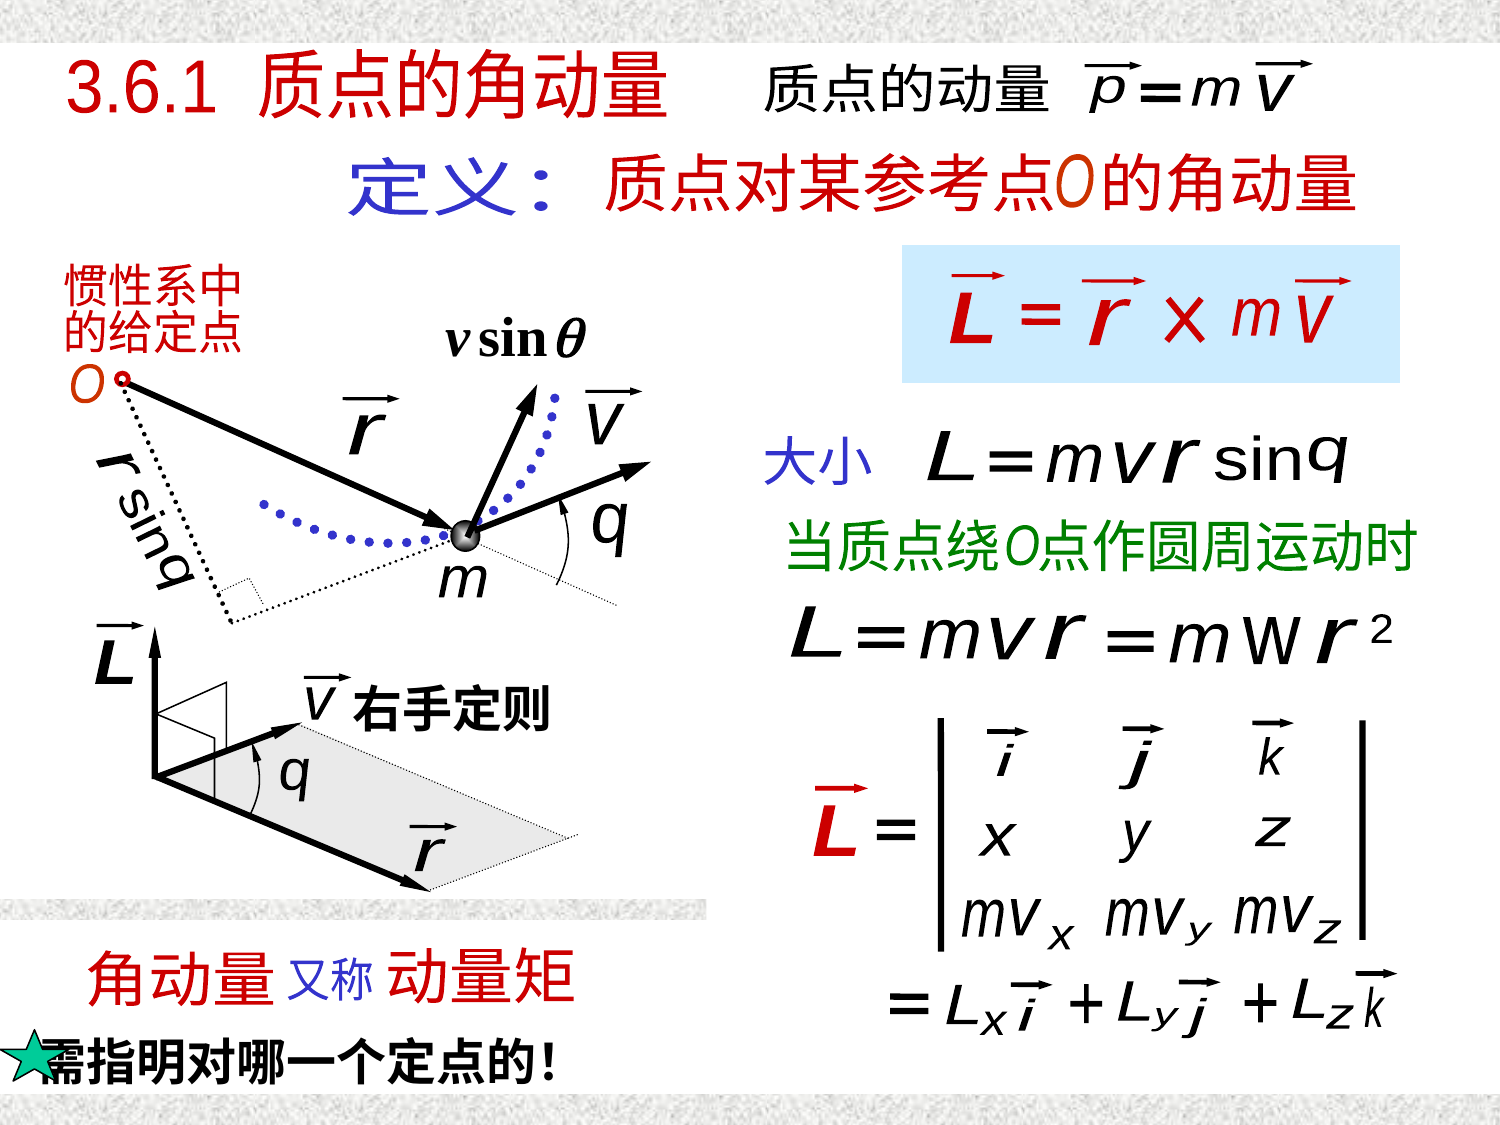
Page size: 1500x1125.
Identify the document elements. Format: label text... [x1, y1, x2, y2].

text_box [813, 717, 1398, 1039]
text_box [63, 263, 652, 893]
title 质点的角动量 [895, 43, 1500, 123]
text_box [764, 431, 1353, 486]
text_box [764, 63, 1314, 114]
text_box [0, 899, 707, 1007]
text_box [0, 1022, 663, 1099]
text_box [788, 518, 1417, 665]
text_box [0, 0, 1500, 43]
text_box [347, 152, 1400, 383]
text_box [0, 1094, 1500, 1125]
